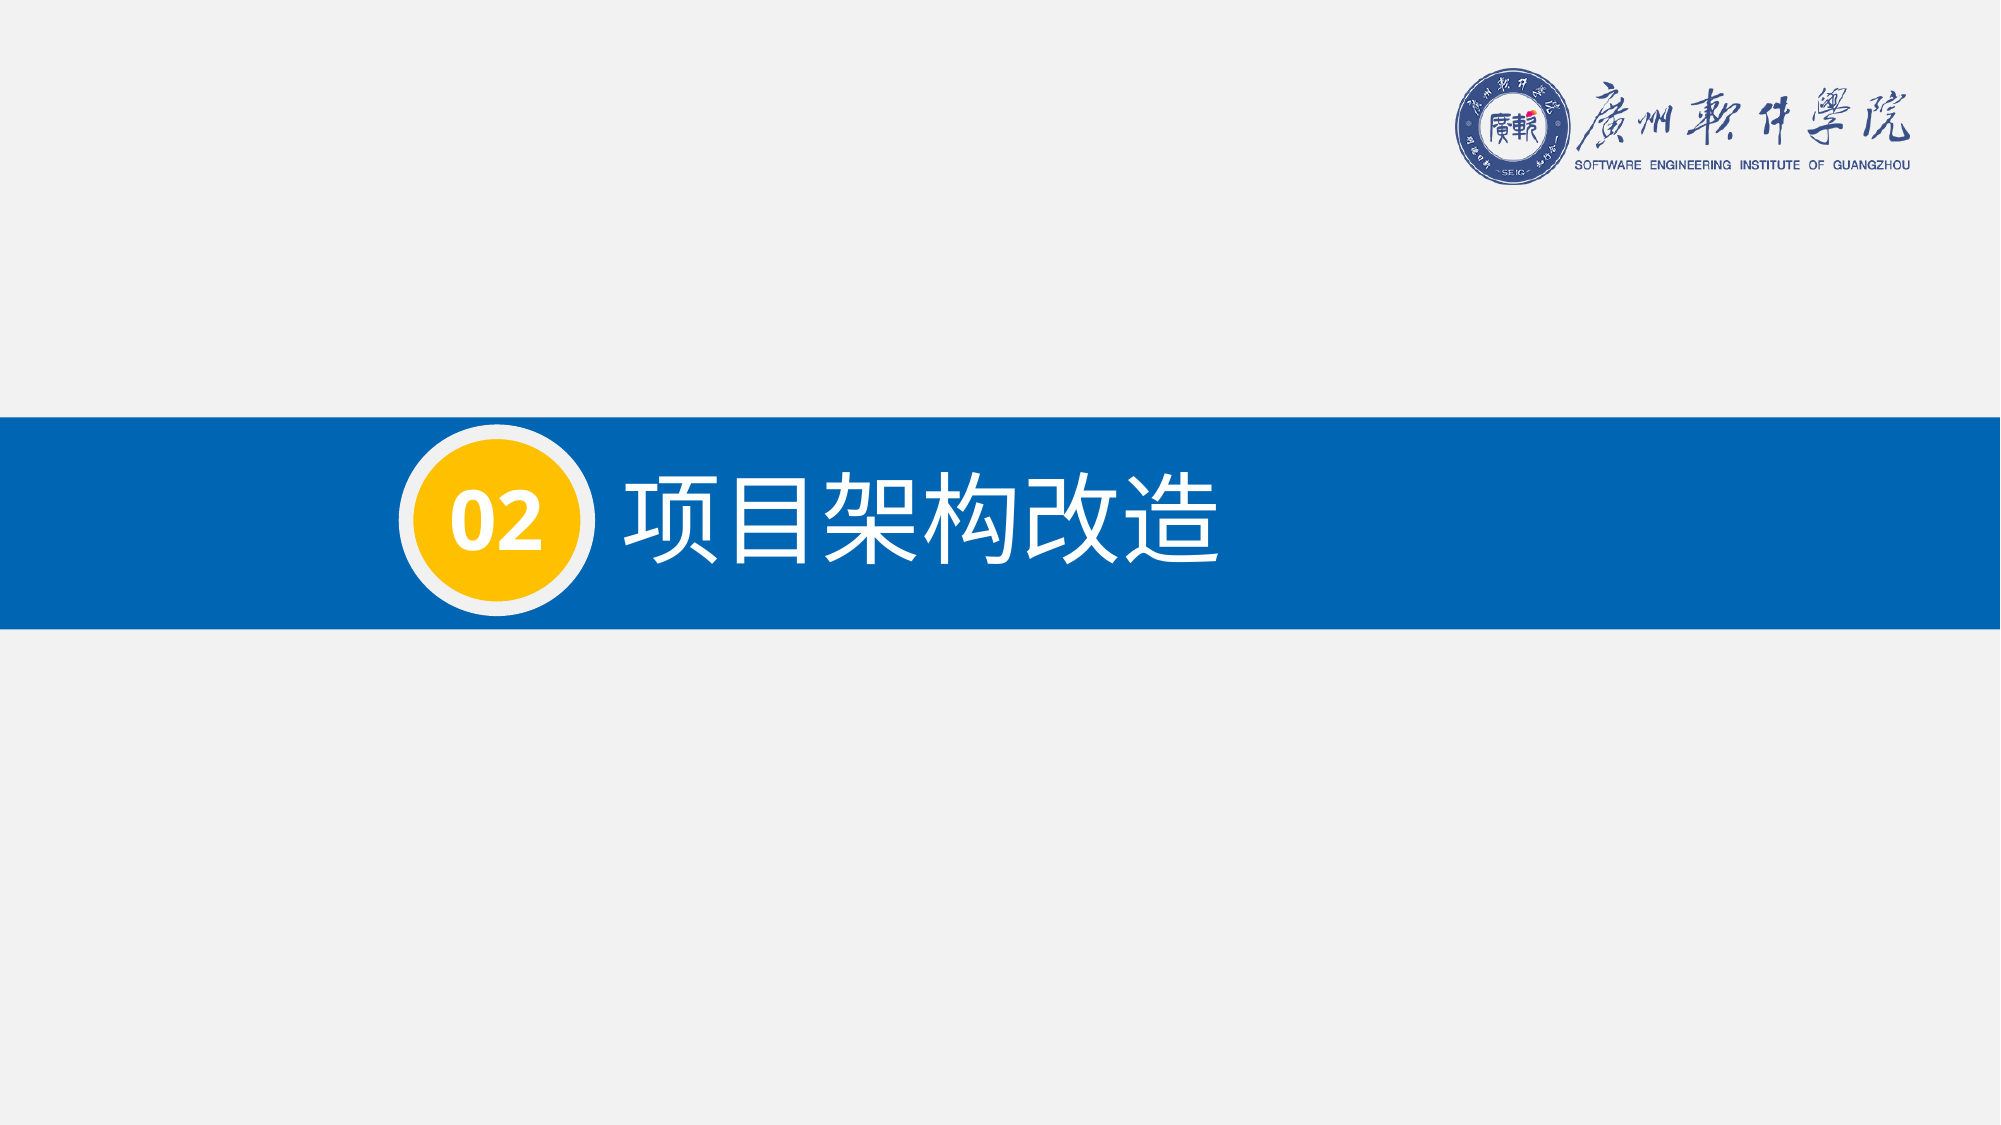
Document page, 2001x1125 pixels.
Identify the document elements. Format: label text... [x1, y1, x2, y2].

picture [1455, 68, 1910, 185]
text_box 项目架构改造 [606, 449, 1561, 584]
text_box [405, 431, 588, 609]
text_box [0, 416, 2000, 630]
